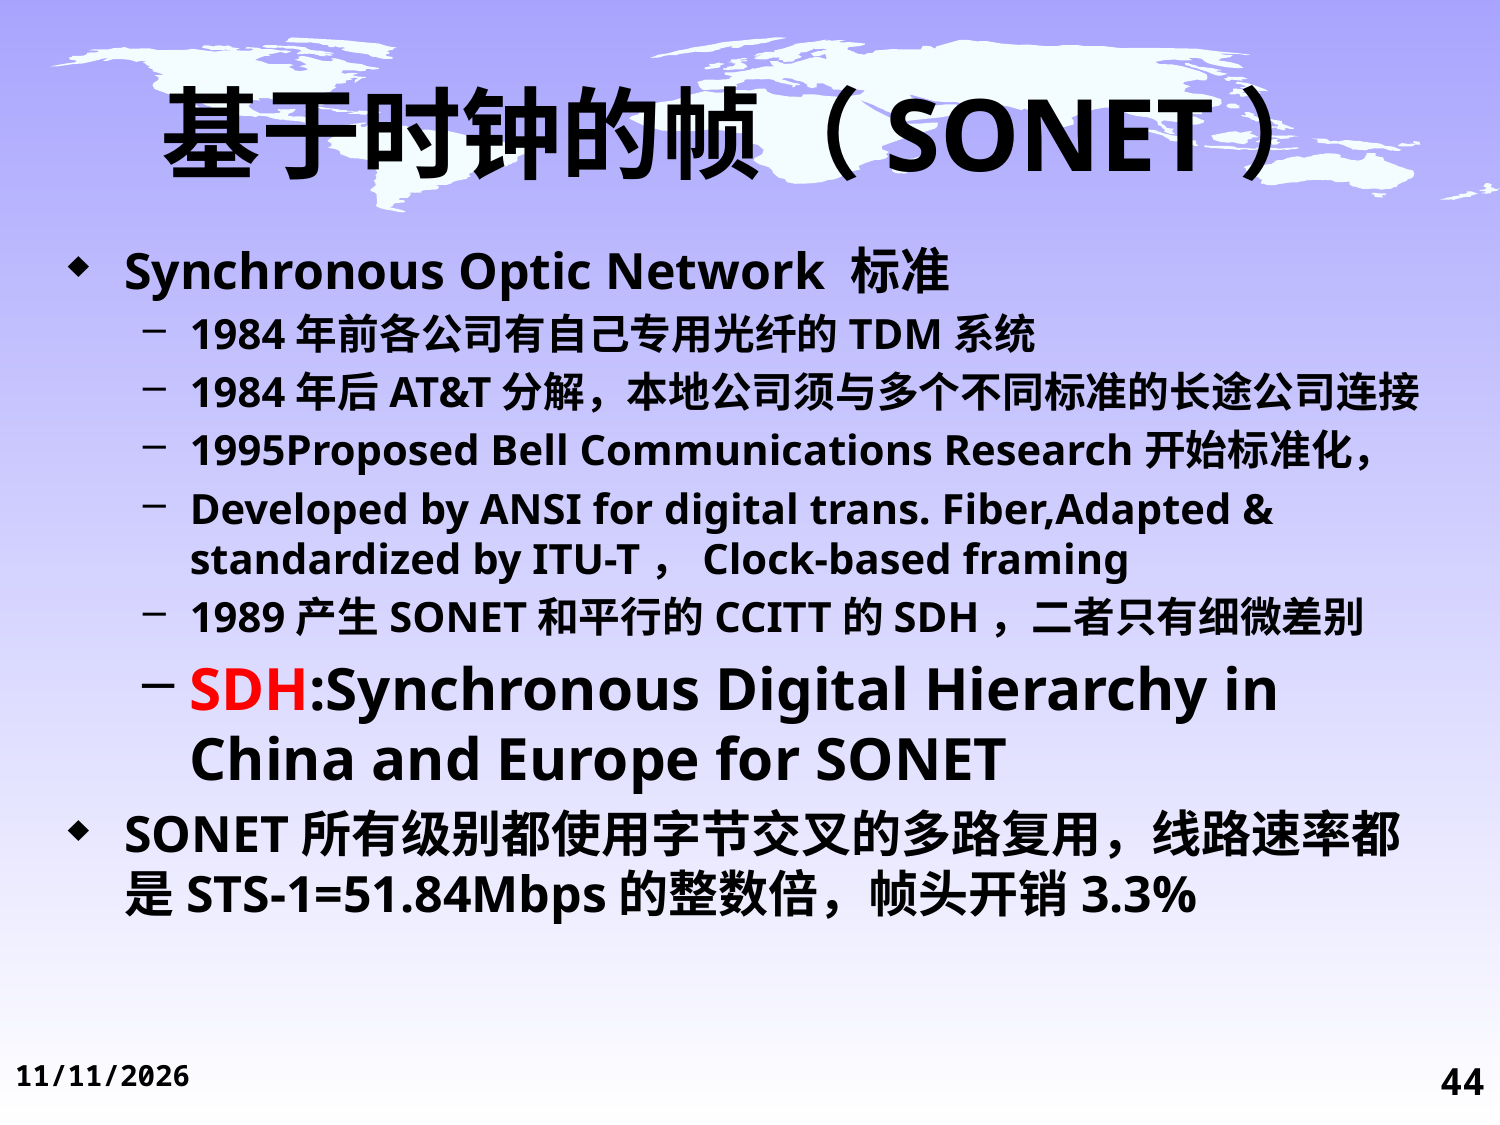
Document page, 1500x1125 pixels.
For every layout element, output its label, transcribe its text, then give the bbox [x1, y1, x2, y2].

slide_number 44 [1186, 1049, 1500, 1125]
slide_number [0, 1049, 313, 1125]
list Synchronous Optic Network 标准 1984年前各公司有自己专用光纤的TDM系统 1984年后AT&T分解，本地公司须与多个不同标准的长途公司连接 1995Proposed Bell Communications Research开始标准化， Developed by ANSI for digital trans. Fiber,Adapted & standardized by ITU-T，Clock-based framing 1989产生SONET和平行的CCITT的SDH，二者只有细微差别 SDH:Synchronous Digital Hierarchy in China and Europe for SONET SONET所有级别都使用字节交叉的多路复用，线路速率都是STS-1=51.84Mbps的整数倍，帧头开销3.3% [52, 231, 1442, 948]
title 基于时钟的帧（SONET） [49, 36, 1451, 226]
